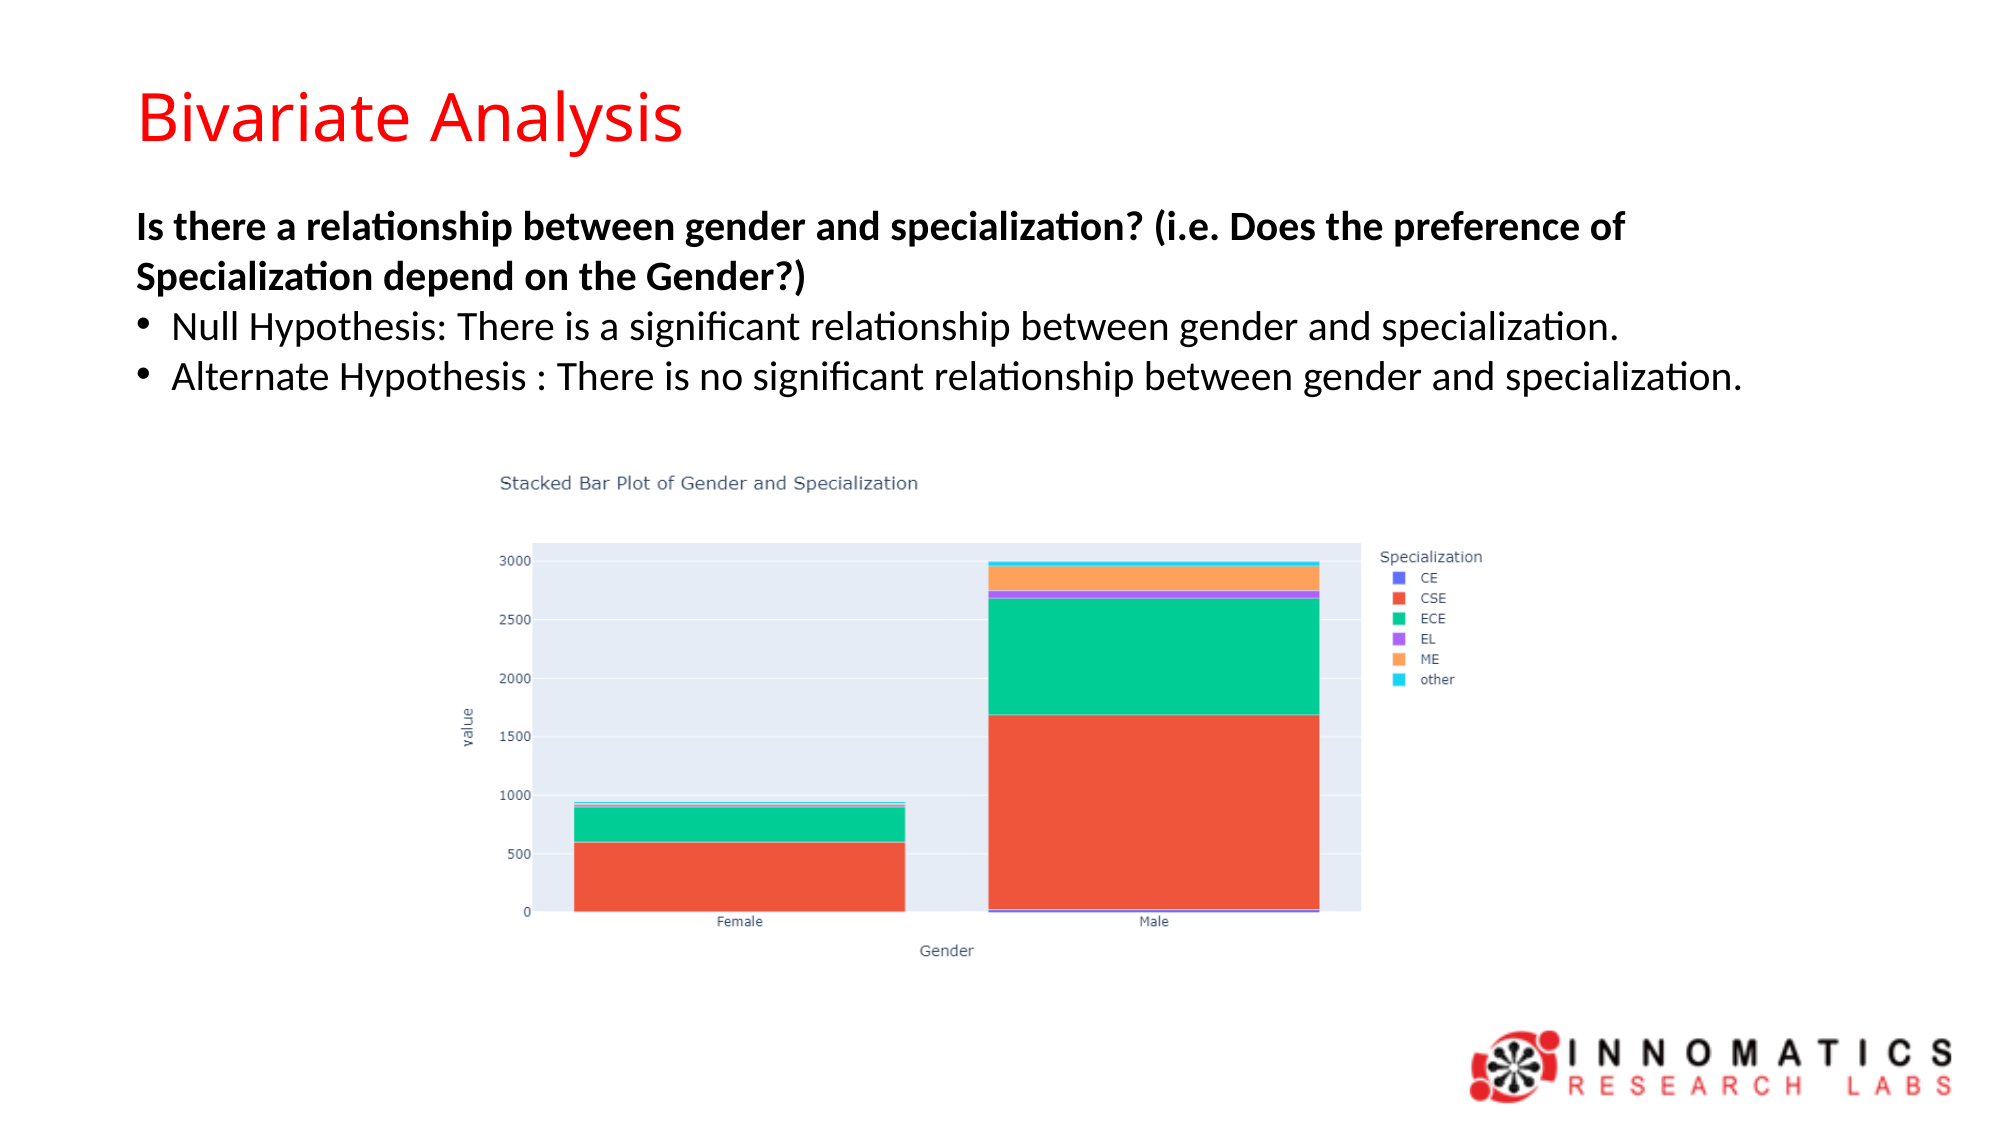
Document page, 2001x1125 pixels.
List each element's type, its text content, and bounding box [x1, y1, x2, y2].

text_box Bivariate Analysis [121, 83, 1122, 162]
picture [1445, 1014, 1975, 1125]
text_box Is there a relationship between gender and specialization? (i.e. Does the preference of Specialization depend on the Gender?) Null Hypothesis: There is a significant relationship between gender and specialization. Alternate Hypothesis : There is no significant relationship between gender and specialization. [121, 191, 1825, 407]
picture [447, 436, 1498, 998]
